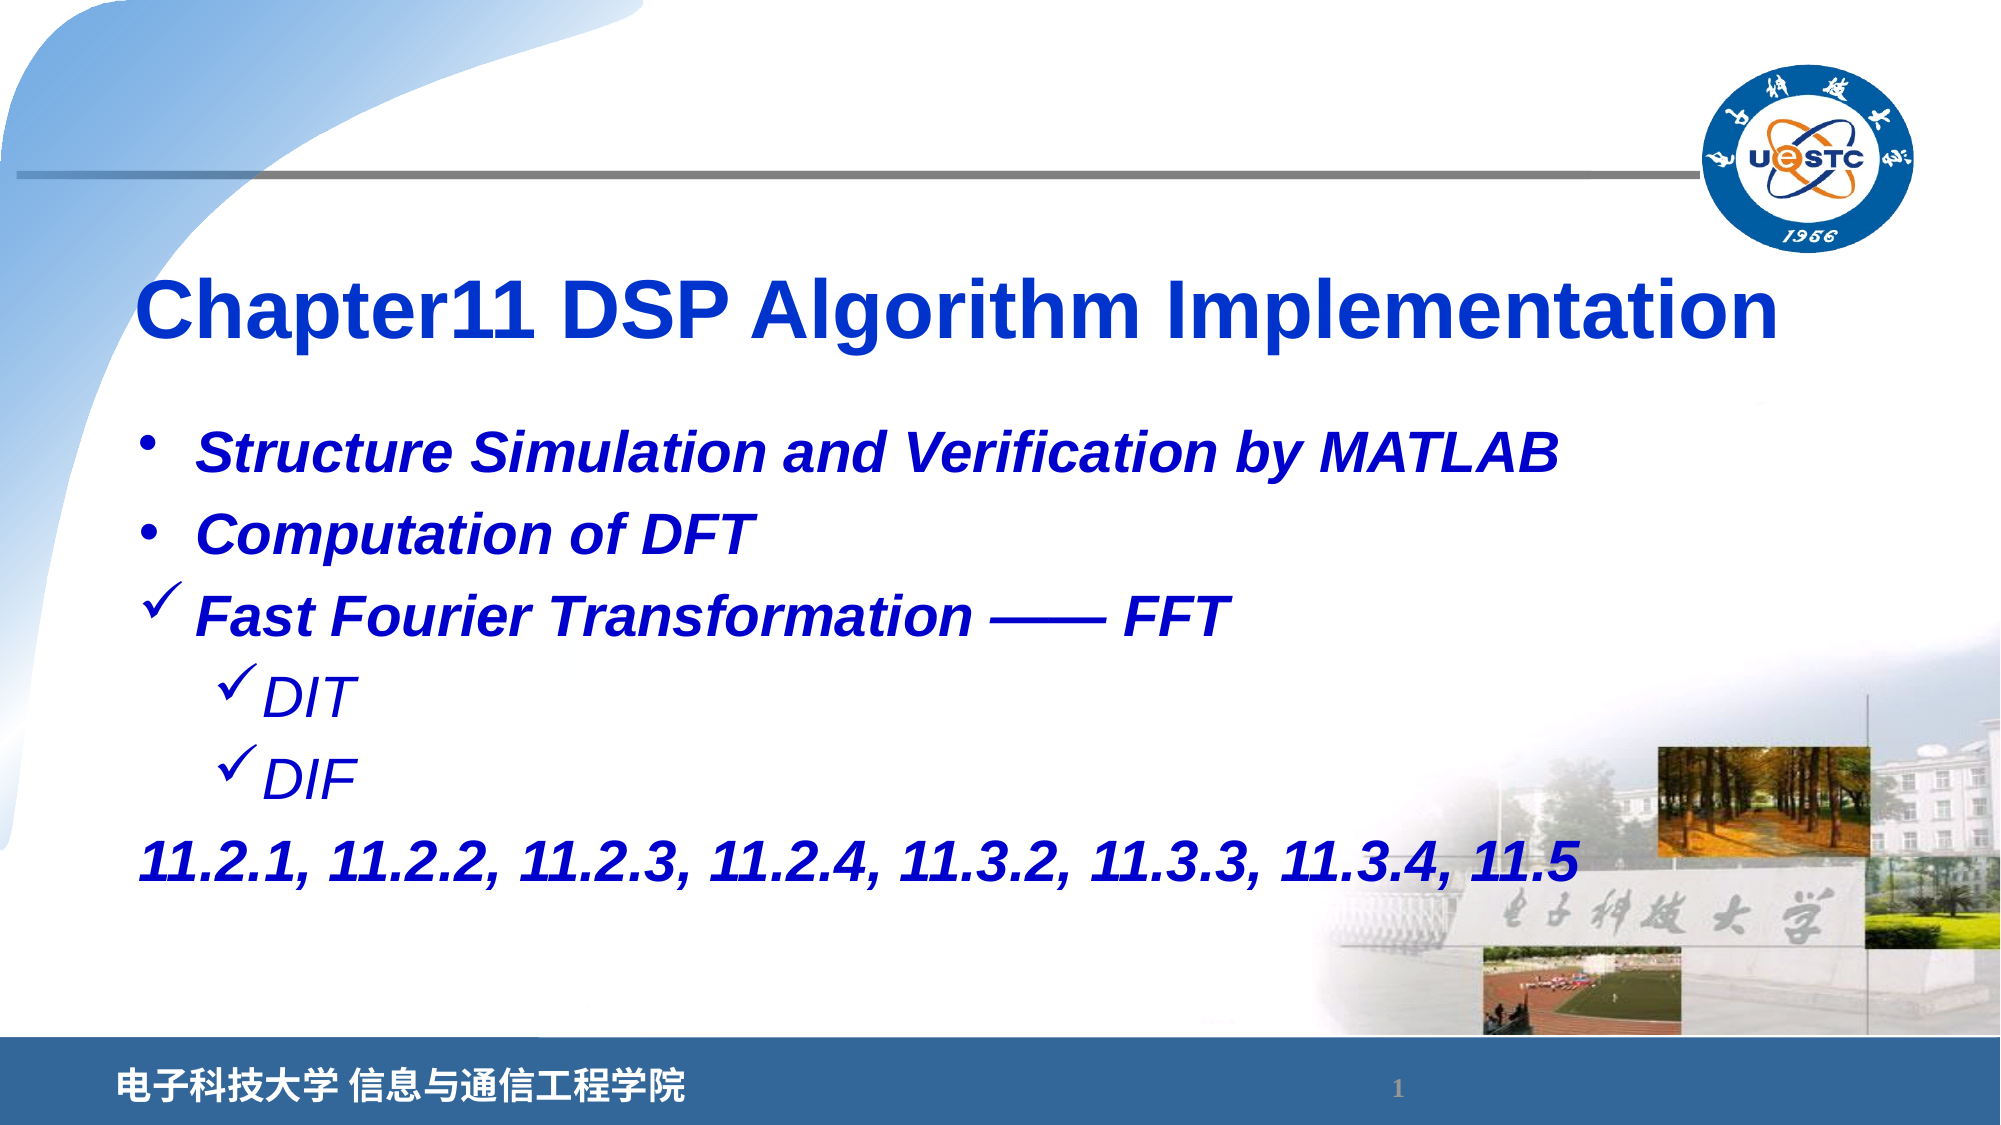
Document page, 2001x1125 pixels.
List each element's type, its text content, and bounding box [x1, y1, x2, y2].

picture [483, 267, 2001, 1037]
picture [1679, 56, 1968, 262]
text_box Structure Simulation and Verification by MATLAB Computation of DFT Fast Fourier Transformation —— FFT DIT DIF 11.2.1, 11.2.2, 11.2.3, 11.2.4, 11.3.2, 11.3.3, 11.3.4, 11.5 [124, 406, 1671, 996]
text_box Chapter11 DSP Algorithm Implementation [95, 198, 1844, 363]
